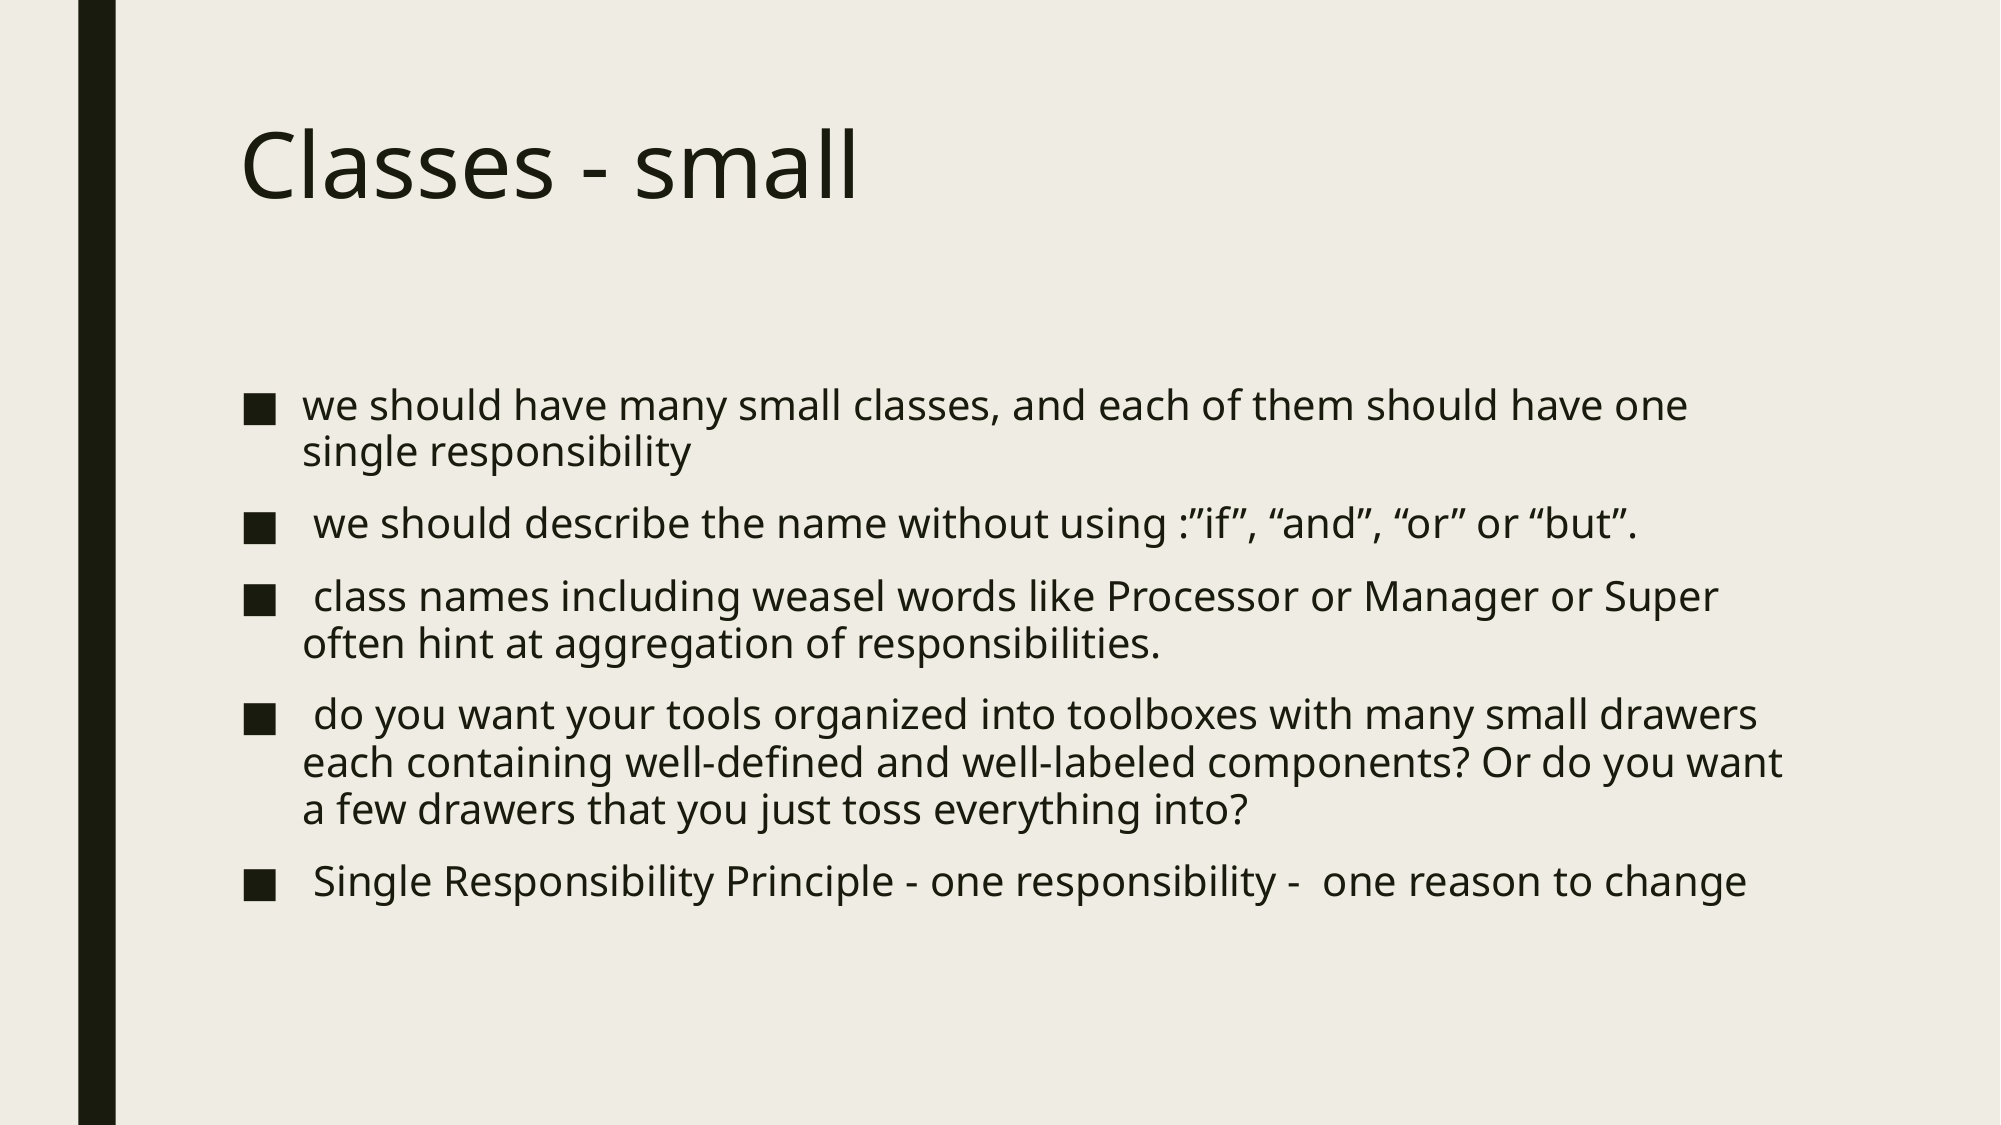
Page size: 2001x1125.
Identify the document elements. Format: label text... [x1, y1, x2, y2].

text_box we should have many small classes, and each of them should have one single responsibility we should describe the name without using :”if”, “and”, “or” or “but”. class names including weasel words like Processor or Manager or Super often hint at aggregation of responsibilities. do you want your tools organized into toolboxes with many small drawers each containing well-defined and well-labeled components? Or do you want a few drawers that you just toss everything into? Single Responsibility Principle - one responsibility - one reason to change [225, 375, 1800, 963]
text_box Classes - small [225, 112, 1800, 357]
